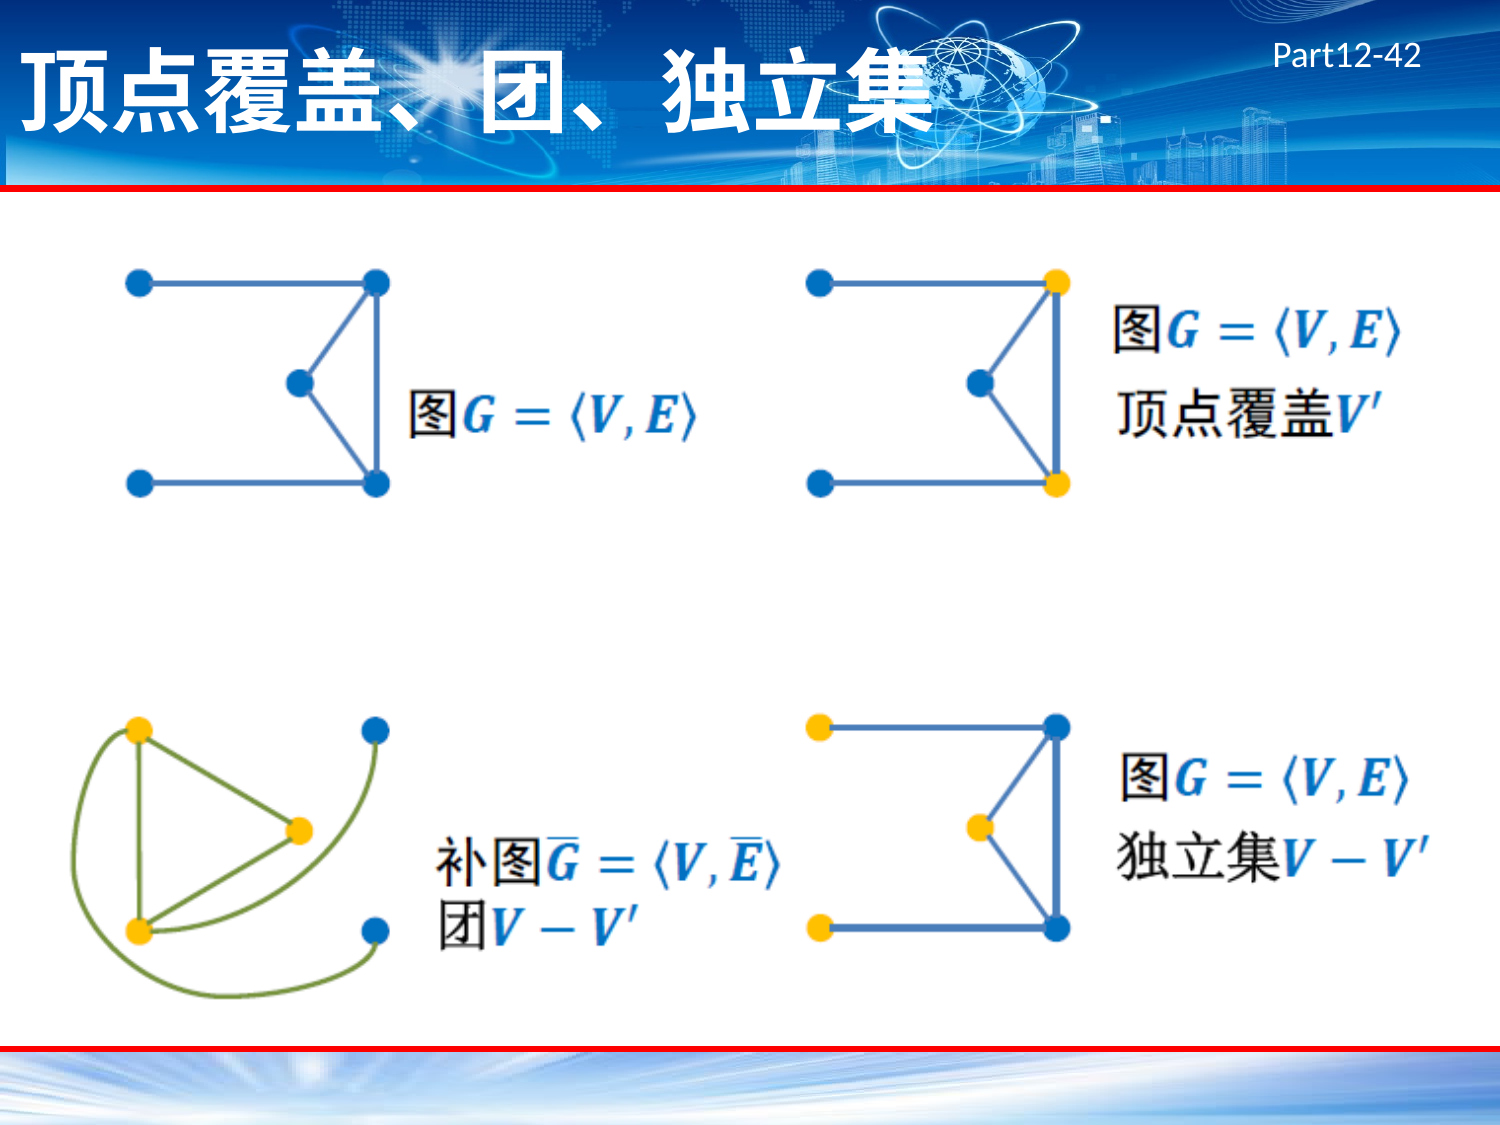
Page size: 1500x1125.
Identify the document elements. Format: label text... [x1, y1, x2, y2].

picture [0, 1052, 1500, 1125]
picture [31, 212, 1473, 1033]
title 顶点覆盖、团、独立集 [3, 2, 1500, 189]
picture [0, 0, 1500, 185]
